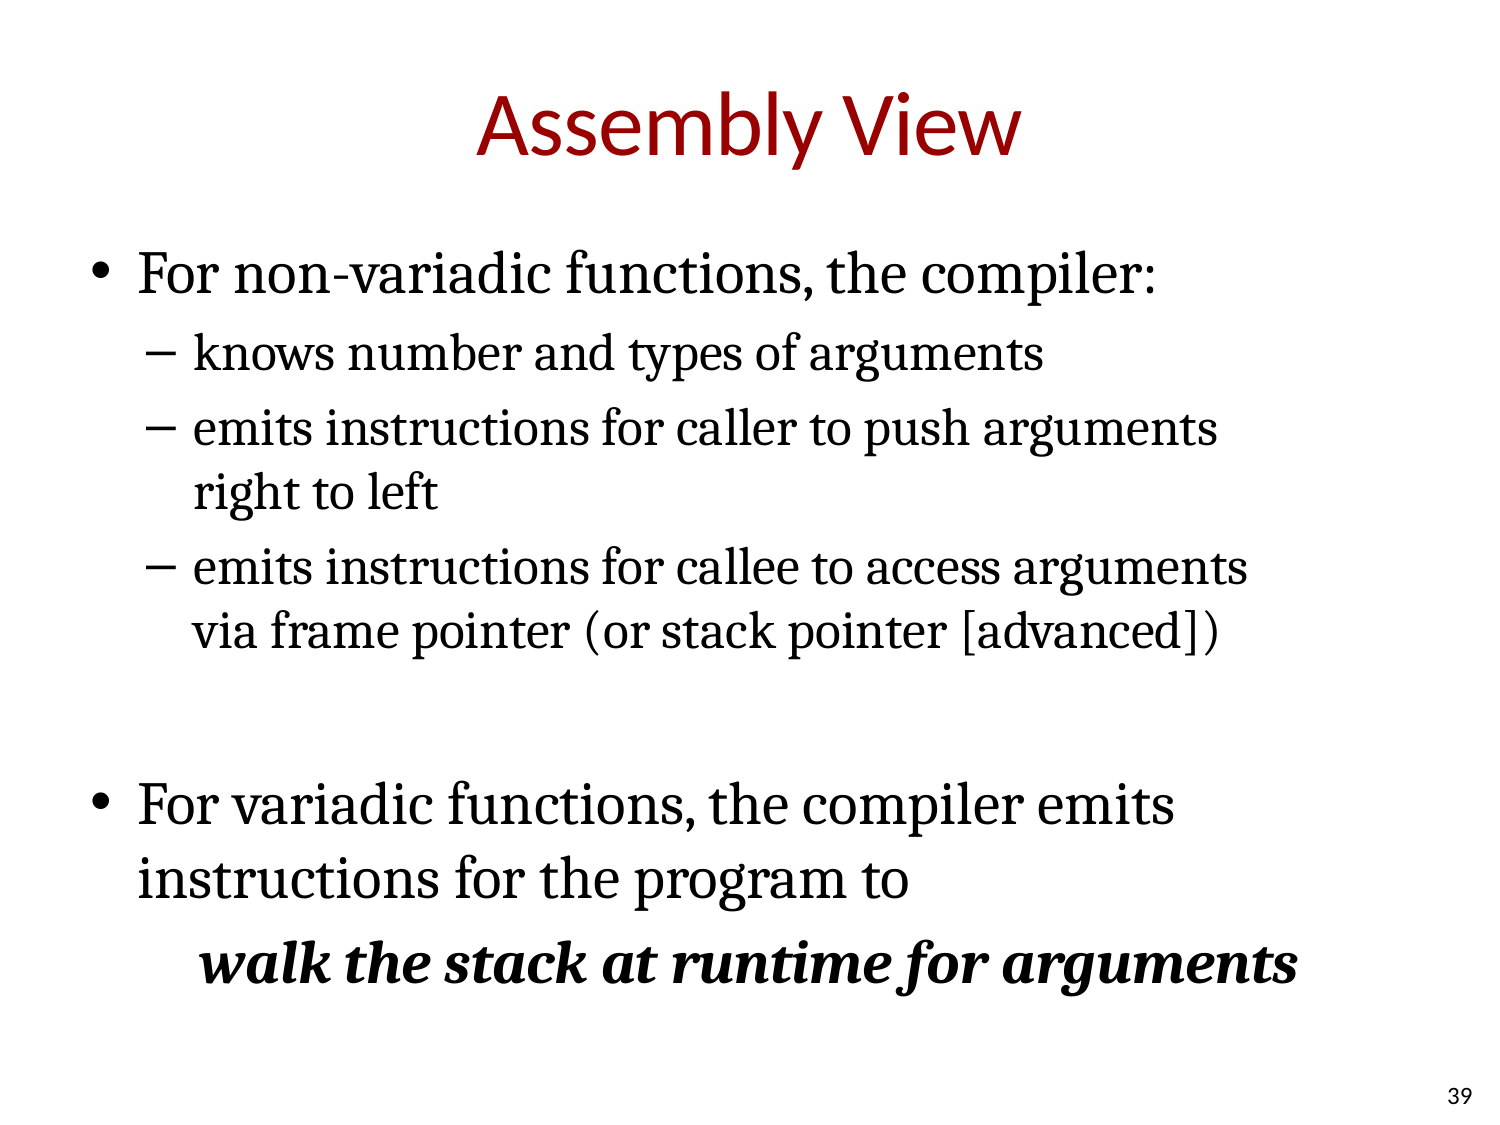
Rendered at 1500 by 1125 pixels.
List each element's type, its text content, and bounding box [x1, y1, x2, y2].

title Assembly View [75, 24, 1425, 213]
slide_number 39 [1137, 1065, 1488, 1125]
list For non-variadic functions, the compiler: knows number and types of arguments emits instructions for caller to push arguments right to left emits instructions for callee to access arguments via frame pointer (or stack pointer [advanced]) For variadic functions, the compiler emits instructions for the program to walk the stack at runtime for arguments [75, 224, 1425, 1005]
